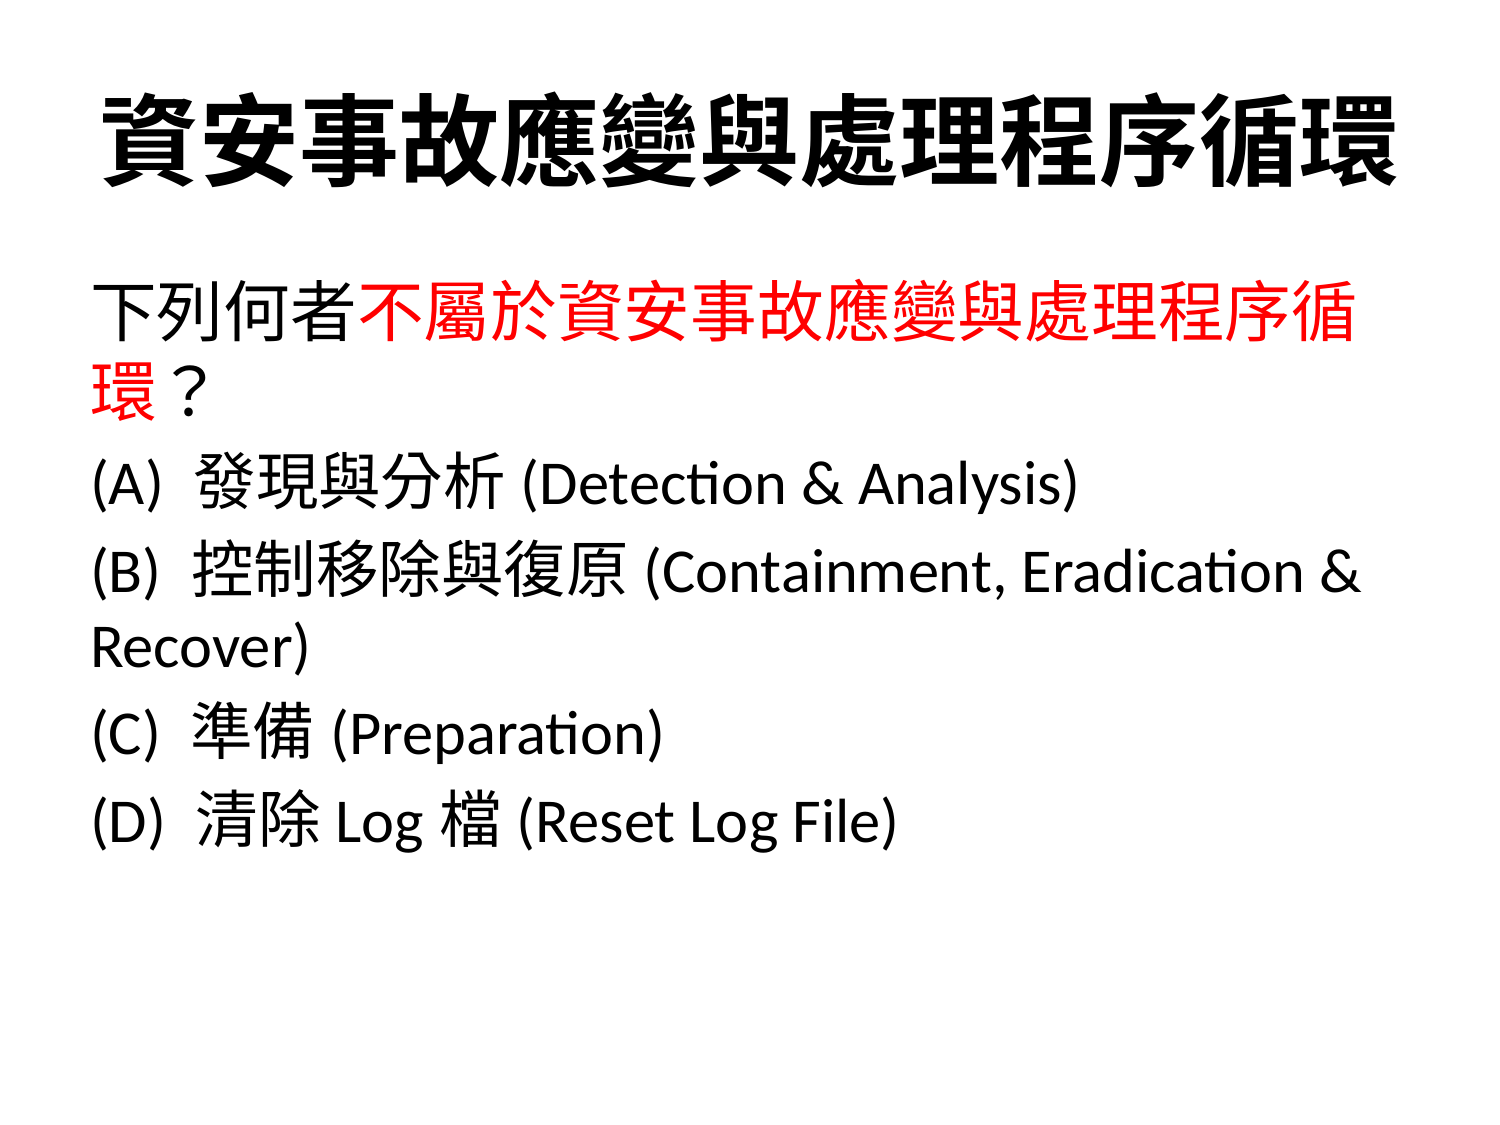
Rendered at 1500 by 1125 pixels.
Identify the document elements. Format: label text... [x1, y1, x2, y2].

title 資安事故應變與處理程序循環 [75, 45, 1425, 233]
list 下列何者不屬於資安事故應變與處理程序循環？ (A) 發現與分析(Detection & Analysis) (B) 控制移除與復原(Containment, Eradication & Recover) (C) 準備(Preparation) (D) 清除Log檔(Reset Log File) [75, 262, 1425, 1005]
